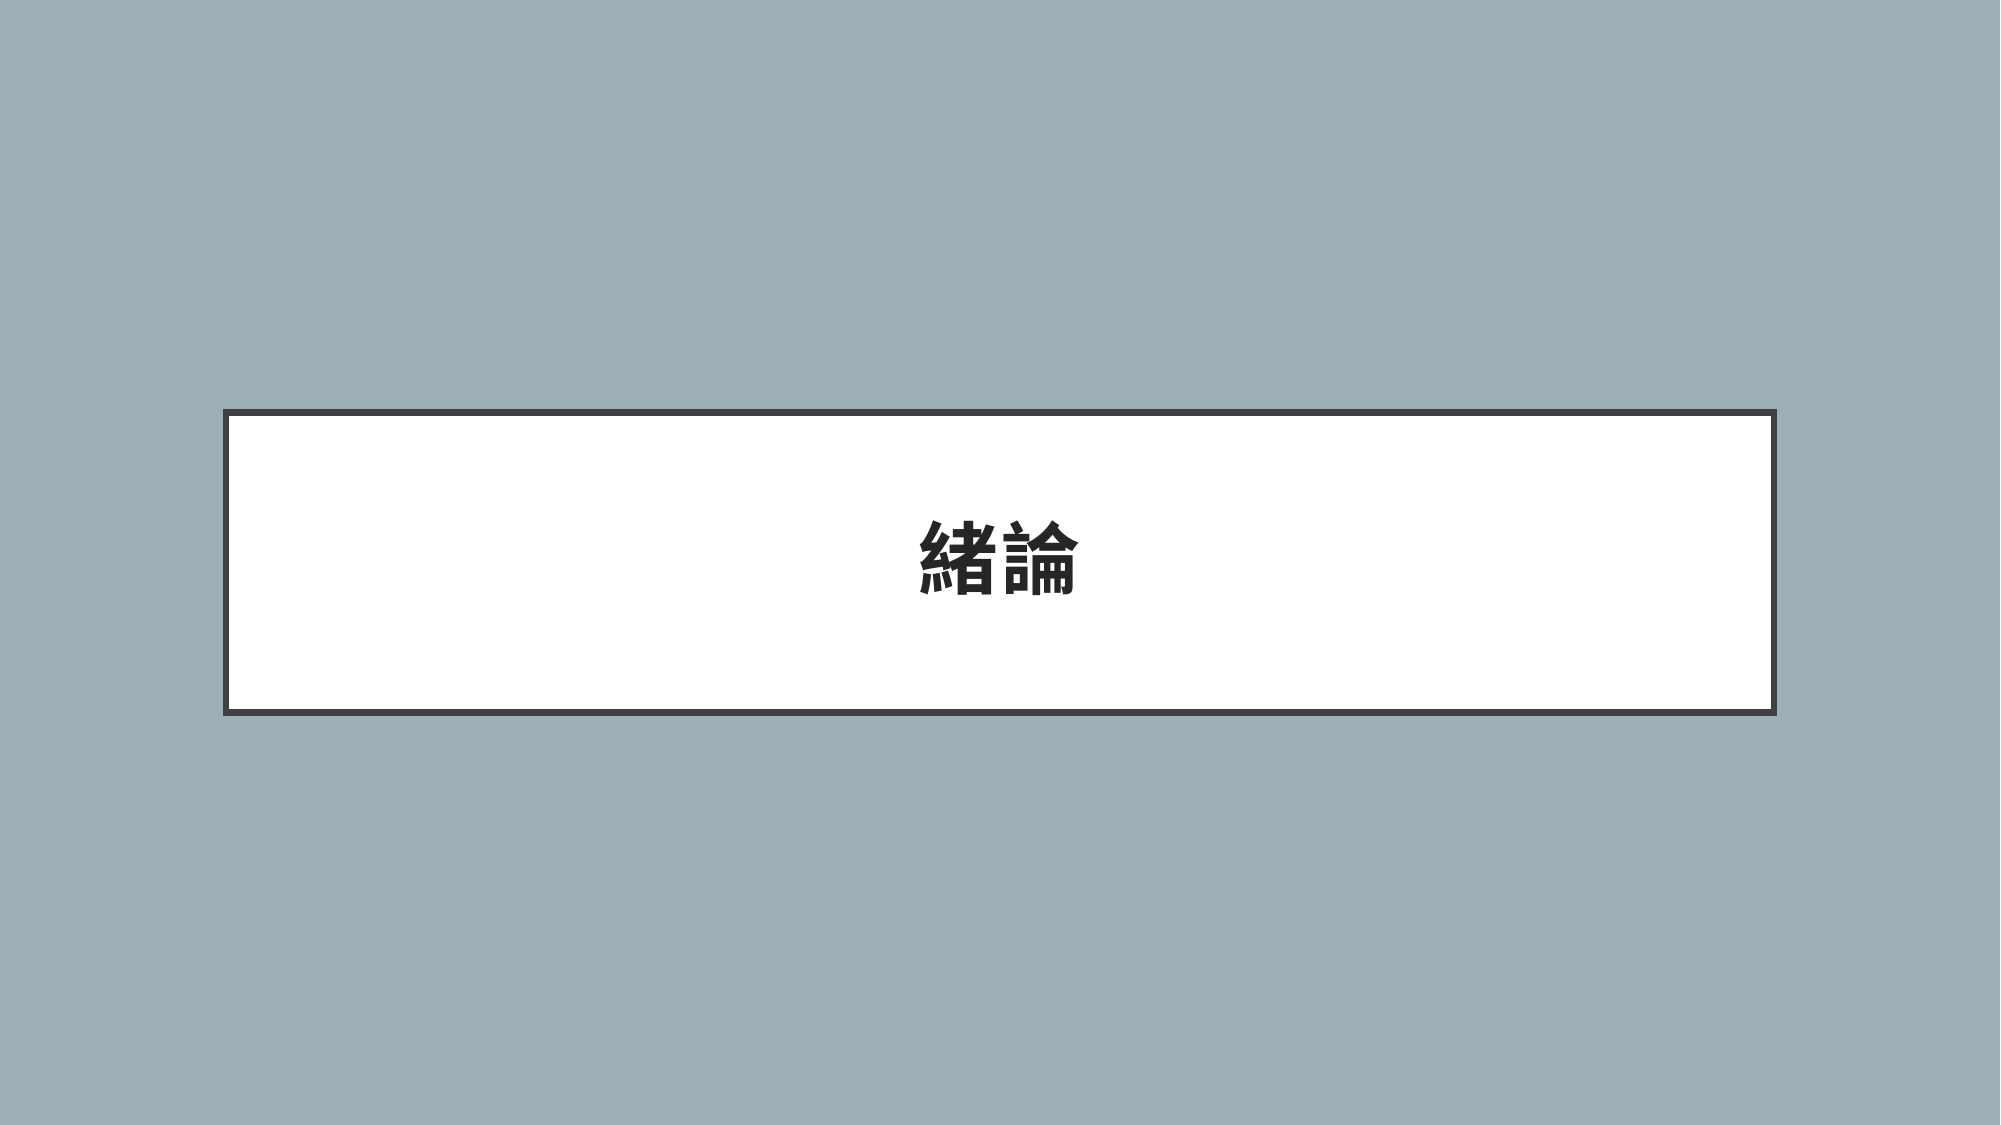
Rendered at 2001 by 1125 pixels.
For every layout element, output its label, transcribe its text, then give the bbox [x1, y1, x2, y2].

title 緒論 [223, 409, 1777, 716]
